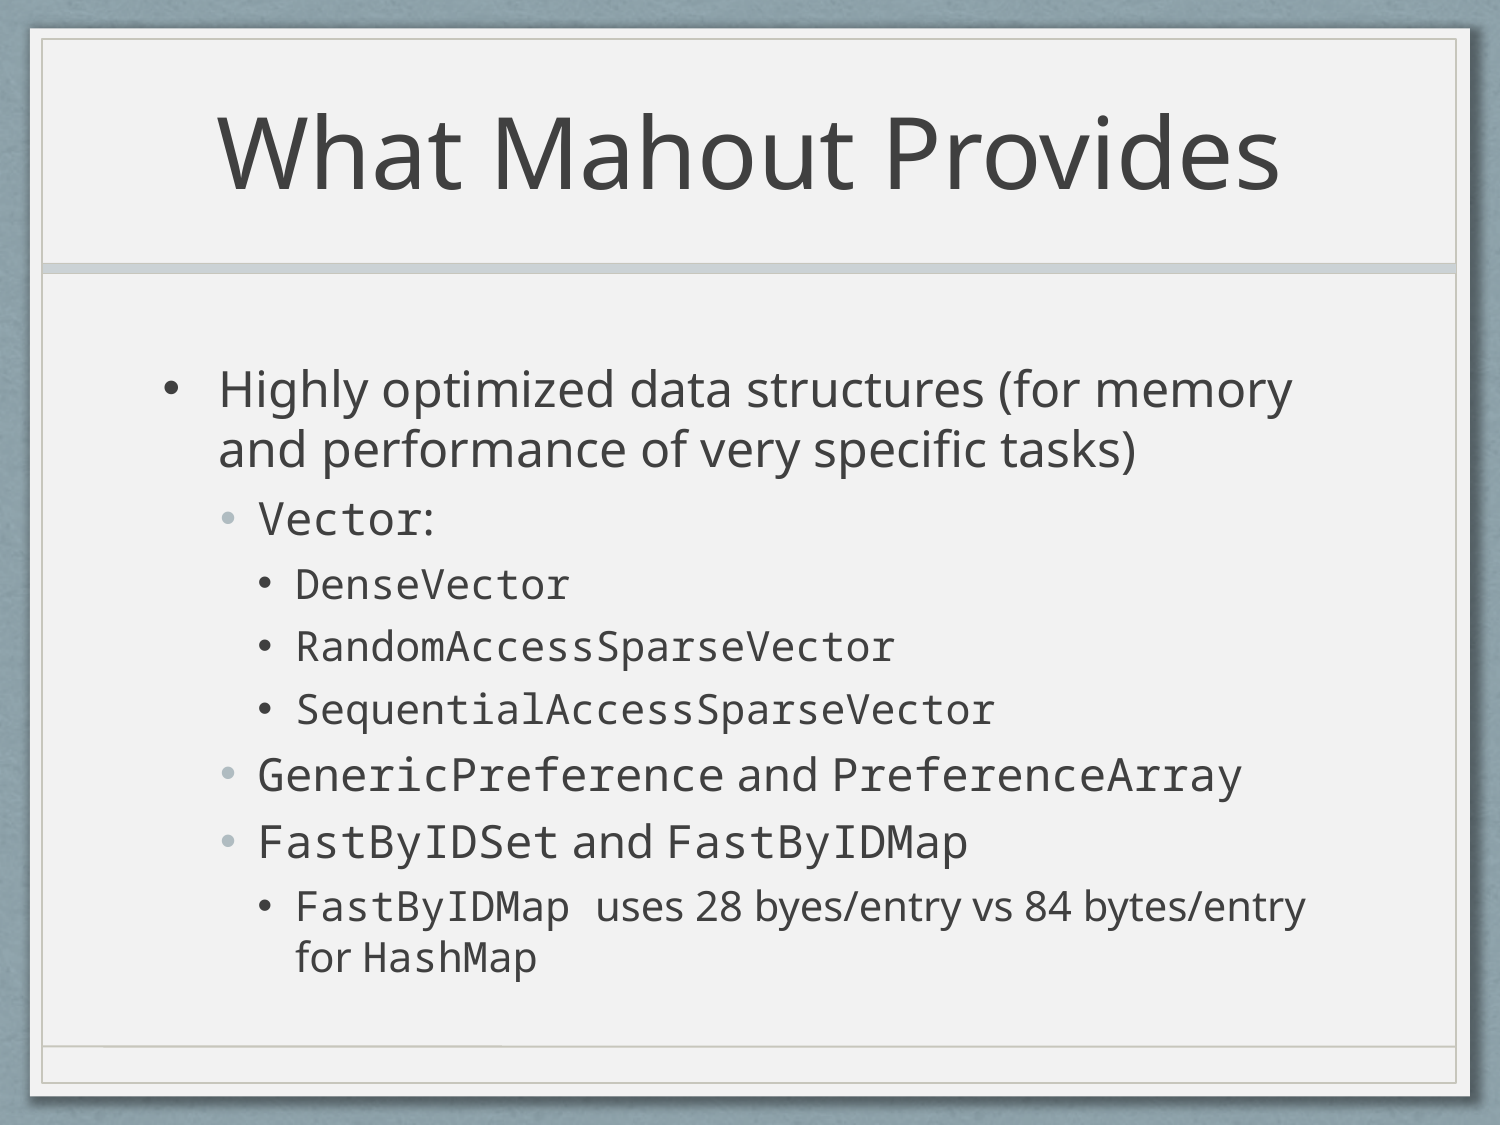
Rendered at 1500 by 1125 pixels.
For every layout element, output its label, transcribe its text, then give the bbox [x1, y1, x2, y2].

title What Mahout Provides [147, 40, 1353, 260]
list Highly optimized data structures (for memory and performance of very specific tasks) Vector: DenseVector RandomAccessSparseVector SequentialAccessSparseVector GenericPreference and PreferenceArray FastByIDSet and FastByIDMap FastByIDMap uses 28 byes/entry vs 84 bytes/entry for HashMap [147, 350, 1353, 995]
